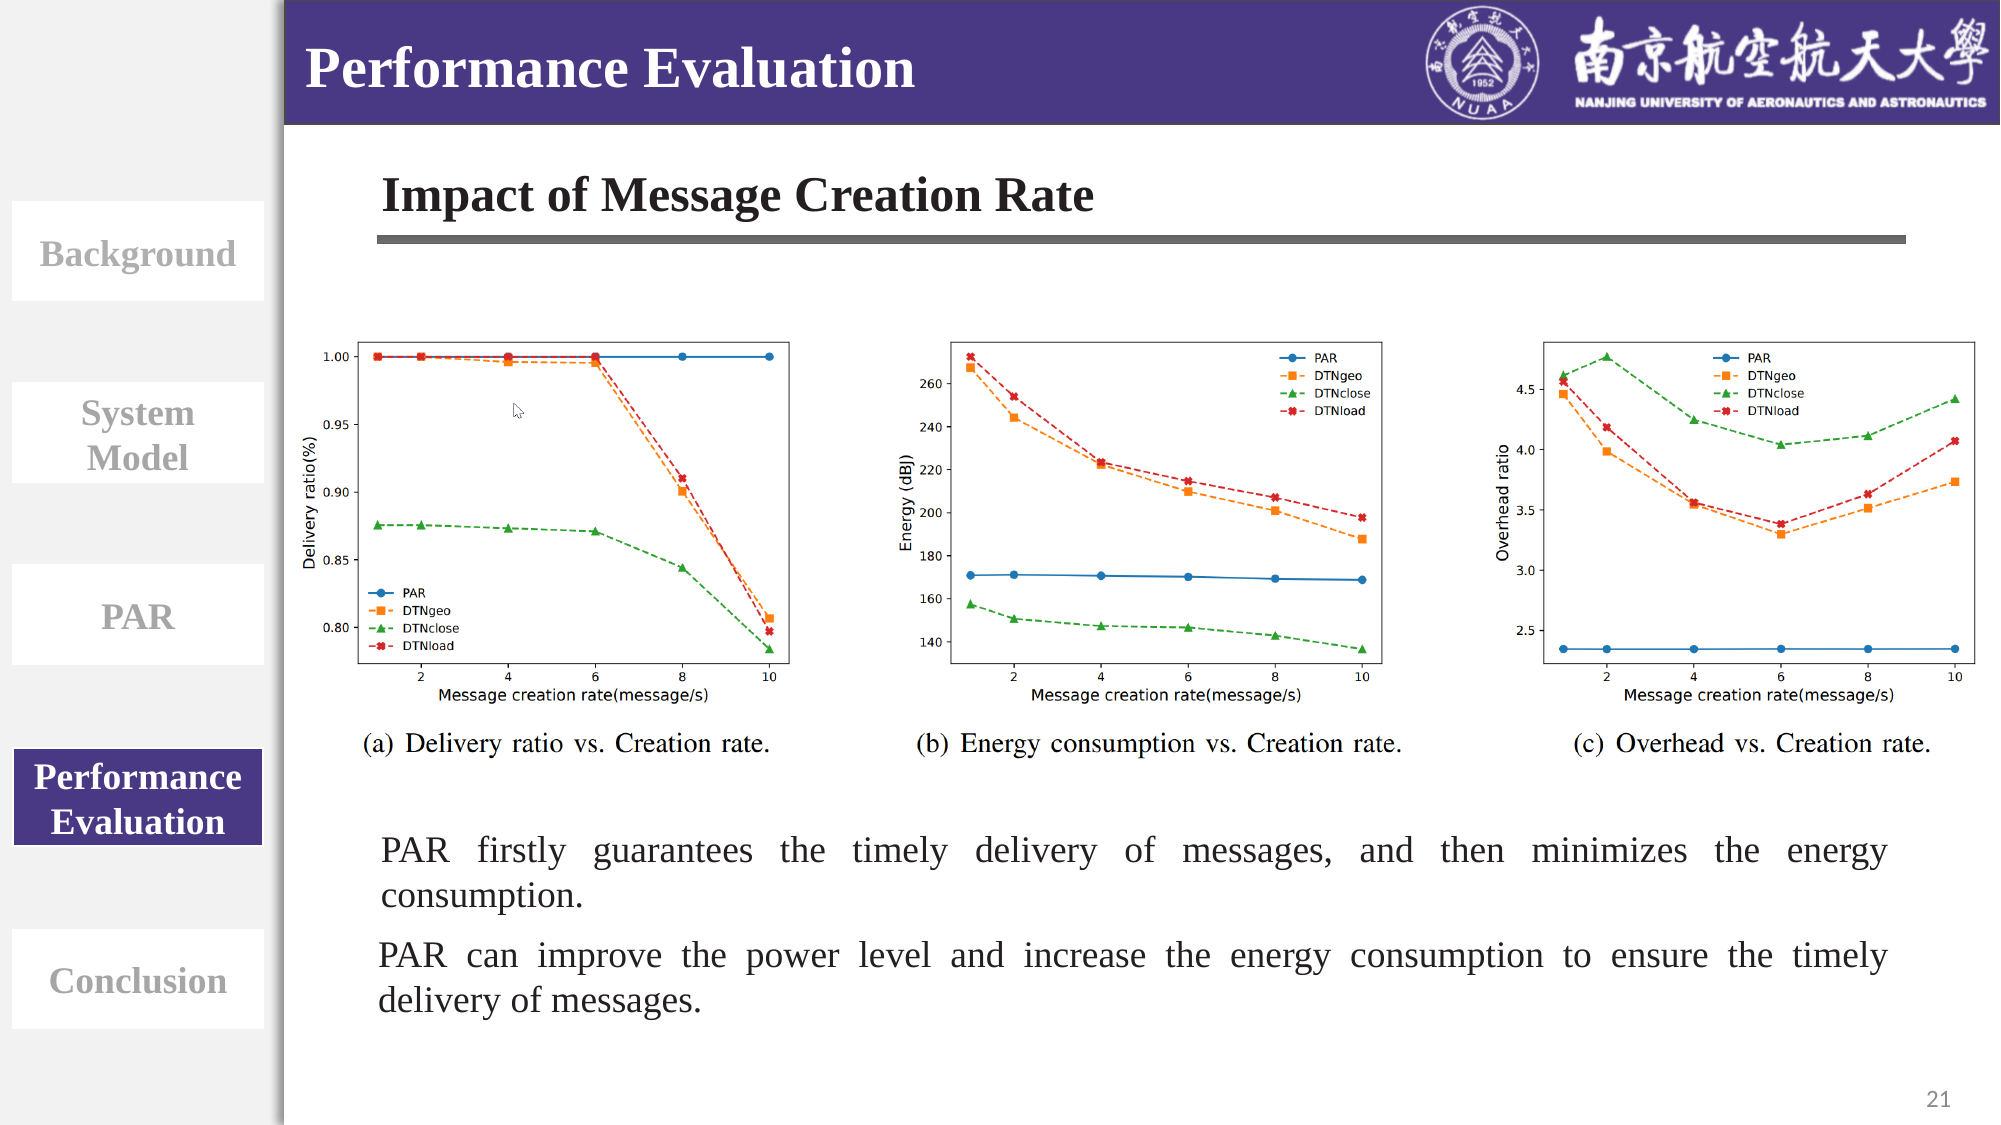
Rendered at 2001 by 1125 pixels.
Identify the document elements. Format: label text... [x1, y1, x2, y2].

picture [284, 317, 2000, 774]
text_box Impact of Message Creation Rate [366, 154, 1111, 230]
picture [1418, 0, 2000, 125]
text_box [284, 0, 1418, 125]
text_box Performance Evaluation [12, 747, 264, 847]
text_box Performance Evaluation [291, 22, 932, 107]
text_box [284, 774, 2000, 1125]
text_box [284, 125, 2000, 317]
text_box PAR can improve the power level and increase the energy consumption to ensure the timely delivery of messages. [363, 922, 1906, 1028]
text_box [377, 235, 1906, 244]
text_box Background [12, 201, 264, 301]
text_box Conclusion [12, 929, 264, 1029]
text_box System Model [12, 382, 264, 483]
text_box PAR [12, 564, 264, 665]
text_box 21 [1516, 1067, 1967, 1125]
text_box PAR firstly guarantees the timely delivery of messages, and then minimizes the energy consumption. [366, 817, 1906, 922]
